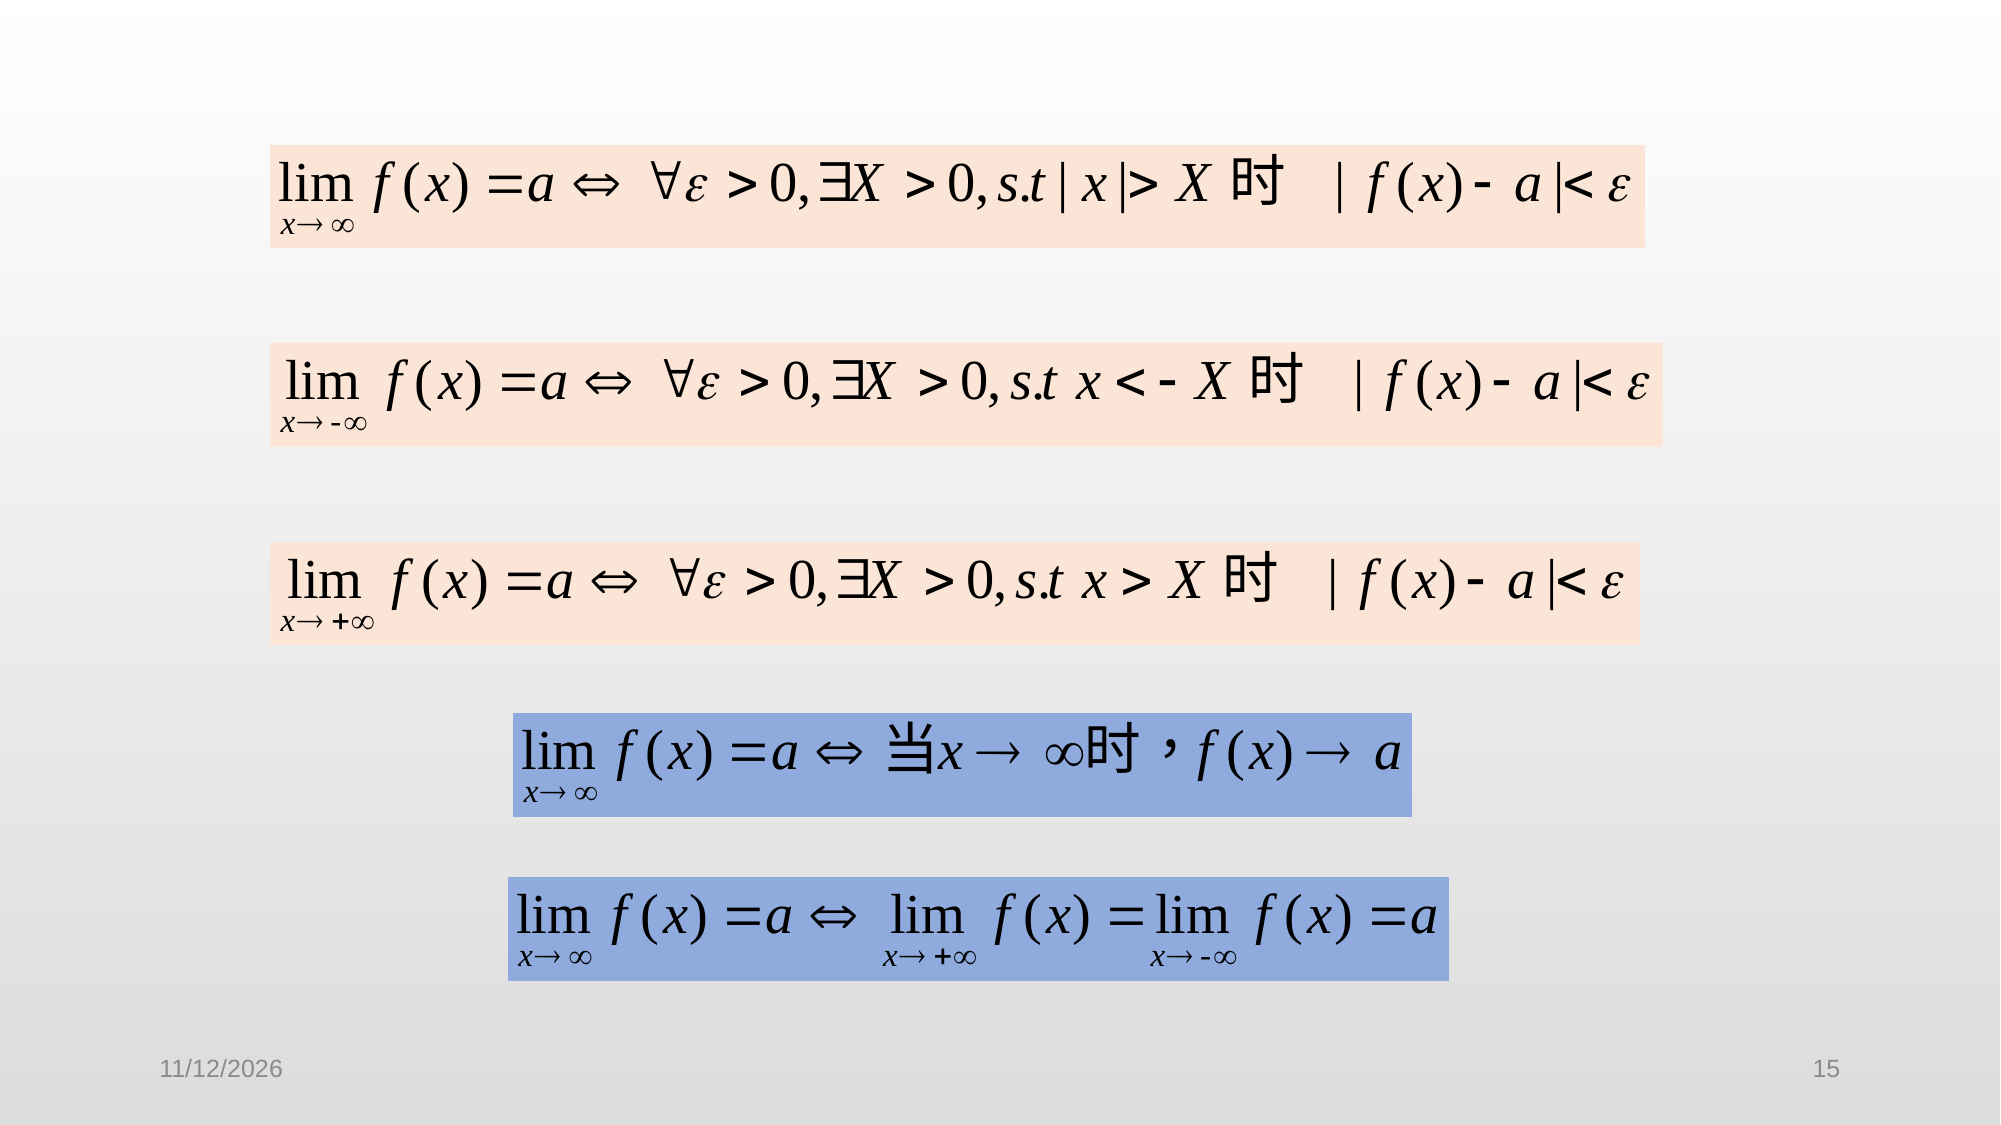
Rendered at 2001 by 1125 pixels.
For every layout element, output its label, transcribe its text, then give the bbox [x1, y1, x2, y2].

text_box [270, 144, 1645, 249]
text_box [513, 713, 1413, 817]
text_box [270, 541, 1640, 646]
slide_number 15 [1412, 1041, 1856, 1094]
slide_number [144, 1041, 588, 1094]
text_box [270, 343, 1664, 447]
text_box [507, 877, 1450, 981]
